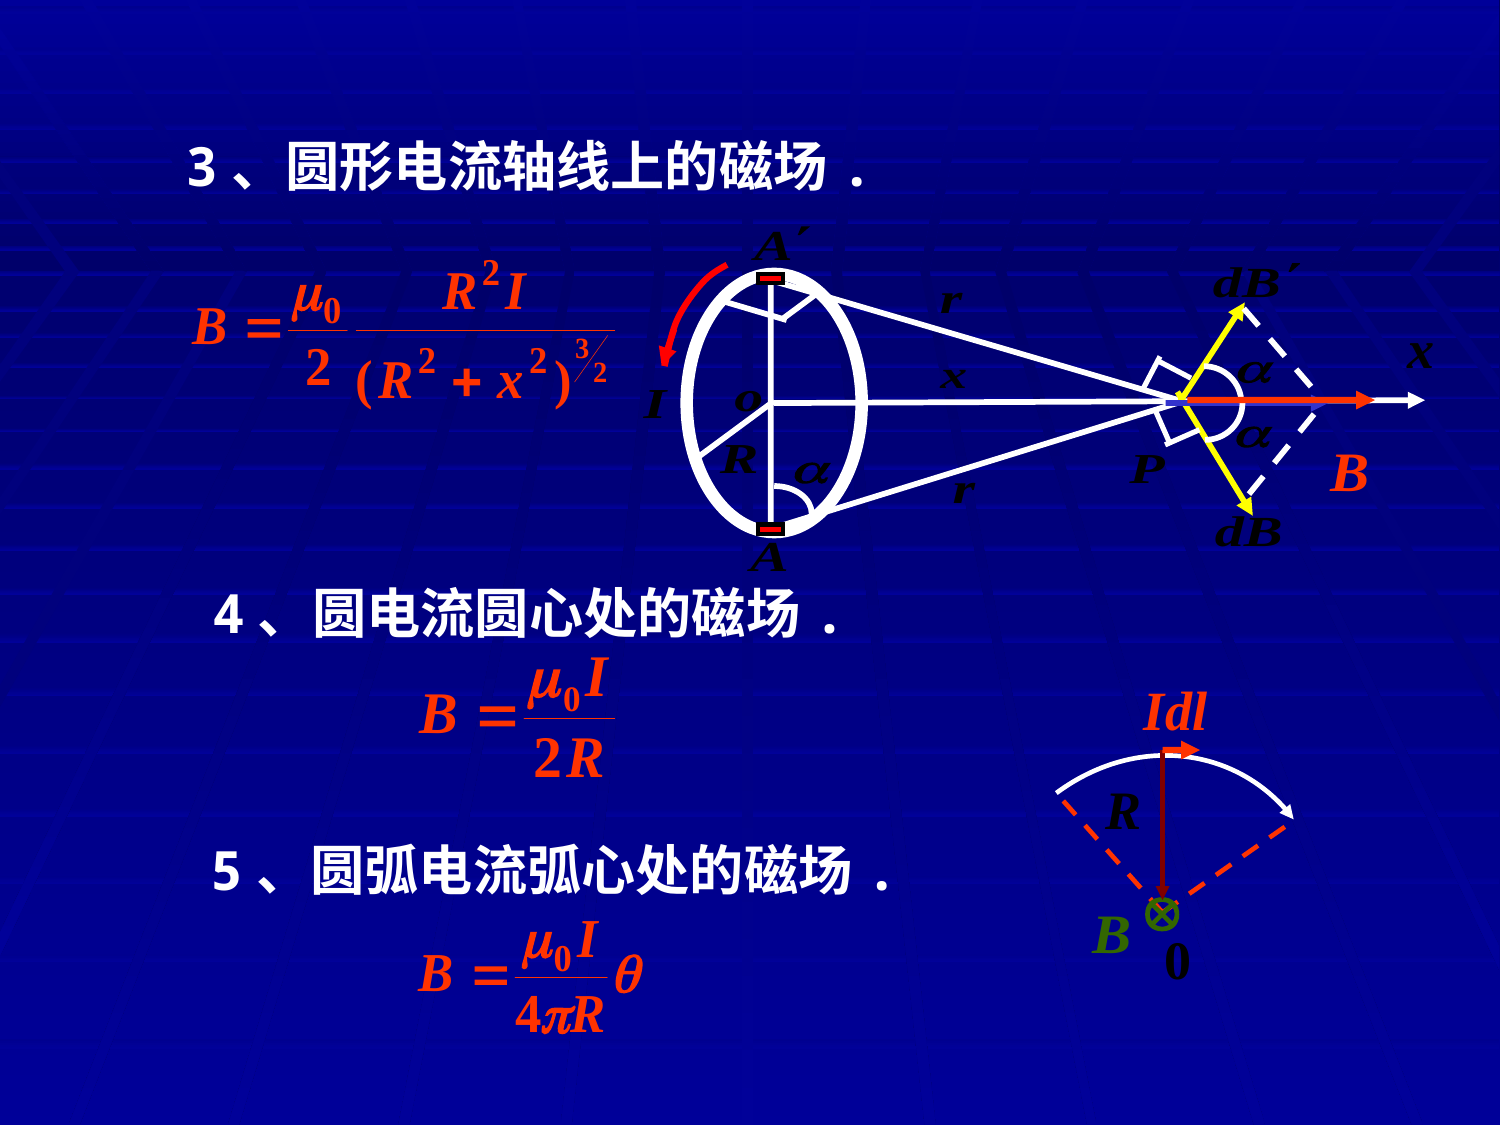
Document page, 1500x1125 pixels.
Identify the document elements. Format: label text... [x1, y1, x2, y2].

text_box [637, 224, 1440, 575]
text_box 5、圆弧电流弧心处的磁场. [195, 828, 913, 909]
text_box 4、圆电流圆心处的磁场. [197, 571, 861, 652]
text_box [1062, 674, 1288, 986]
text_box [187, 249, 619, 415]
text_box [414, 645, 619, 781]
text_box 3、圆形电流轴线上的磁场. [170, 124, 888, 205]
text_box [413, 909, 650, 1037]
